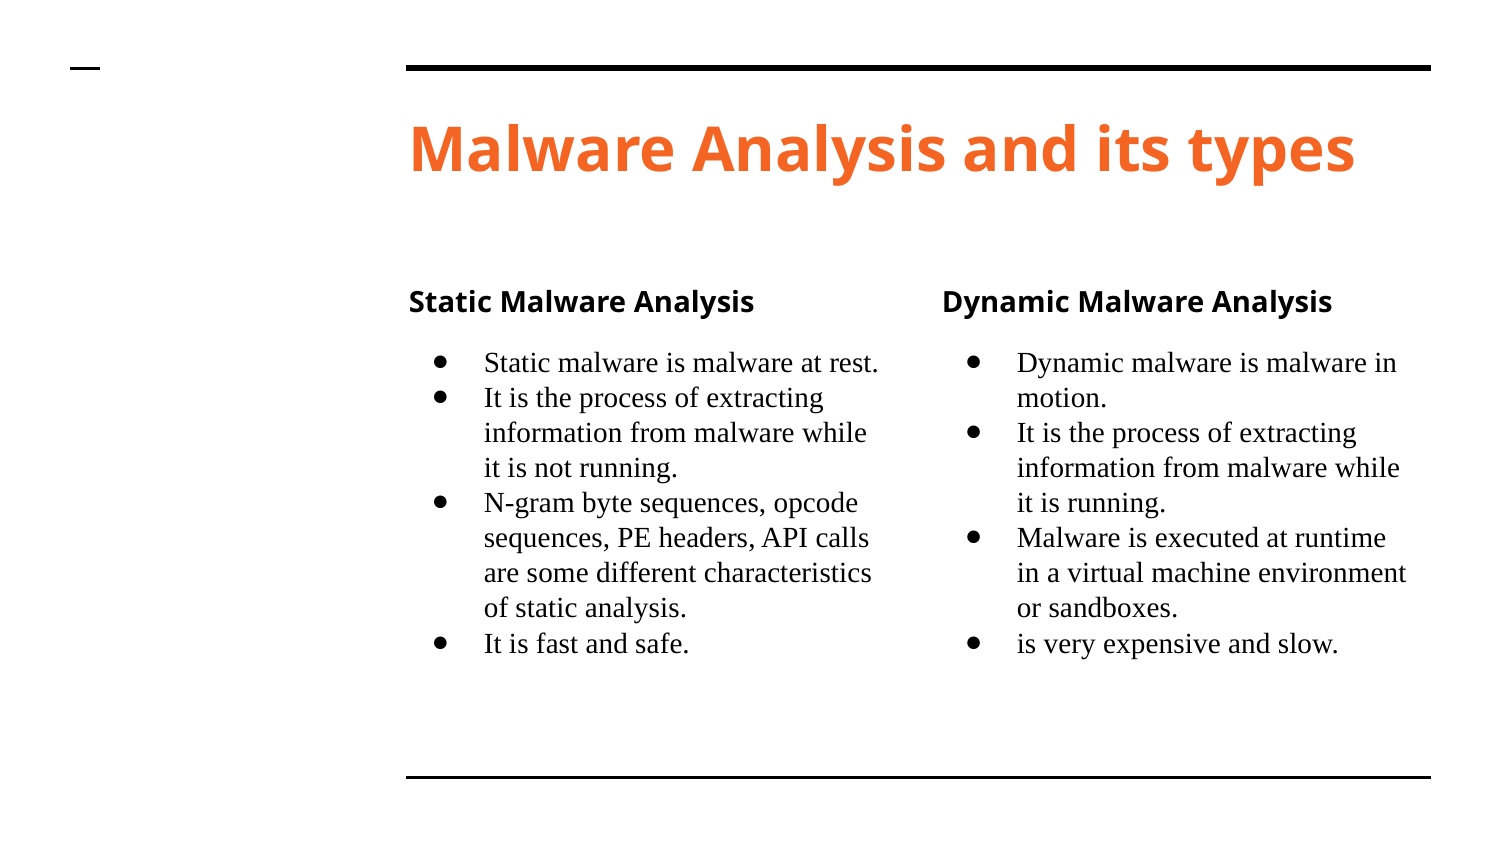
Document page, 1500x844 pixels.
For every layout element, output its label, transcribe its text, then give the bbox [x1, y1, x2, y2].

title Malware Analysis and its types [393, 94, 1431, 199]
list Static Malware Analysis Static malware is malware at rest. It is the process of extracting information from malware while it is not running. N-gram byte sequences, opcode sequences, PE headers, API calls are some different characteristics of static analysis. It is fast and safe. [393, 262, 898, 756]
list Dynamic Malware Analysis Dynamic malware is malware in motion. It is the process of extracting information from malware while it is running. Malware is executed at runtime in a virtual machine environment or sandboxes. is very expensive and slow. [926, 262, 1431, 756]
